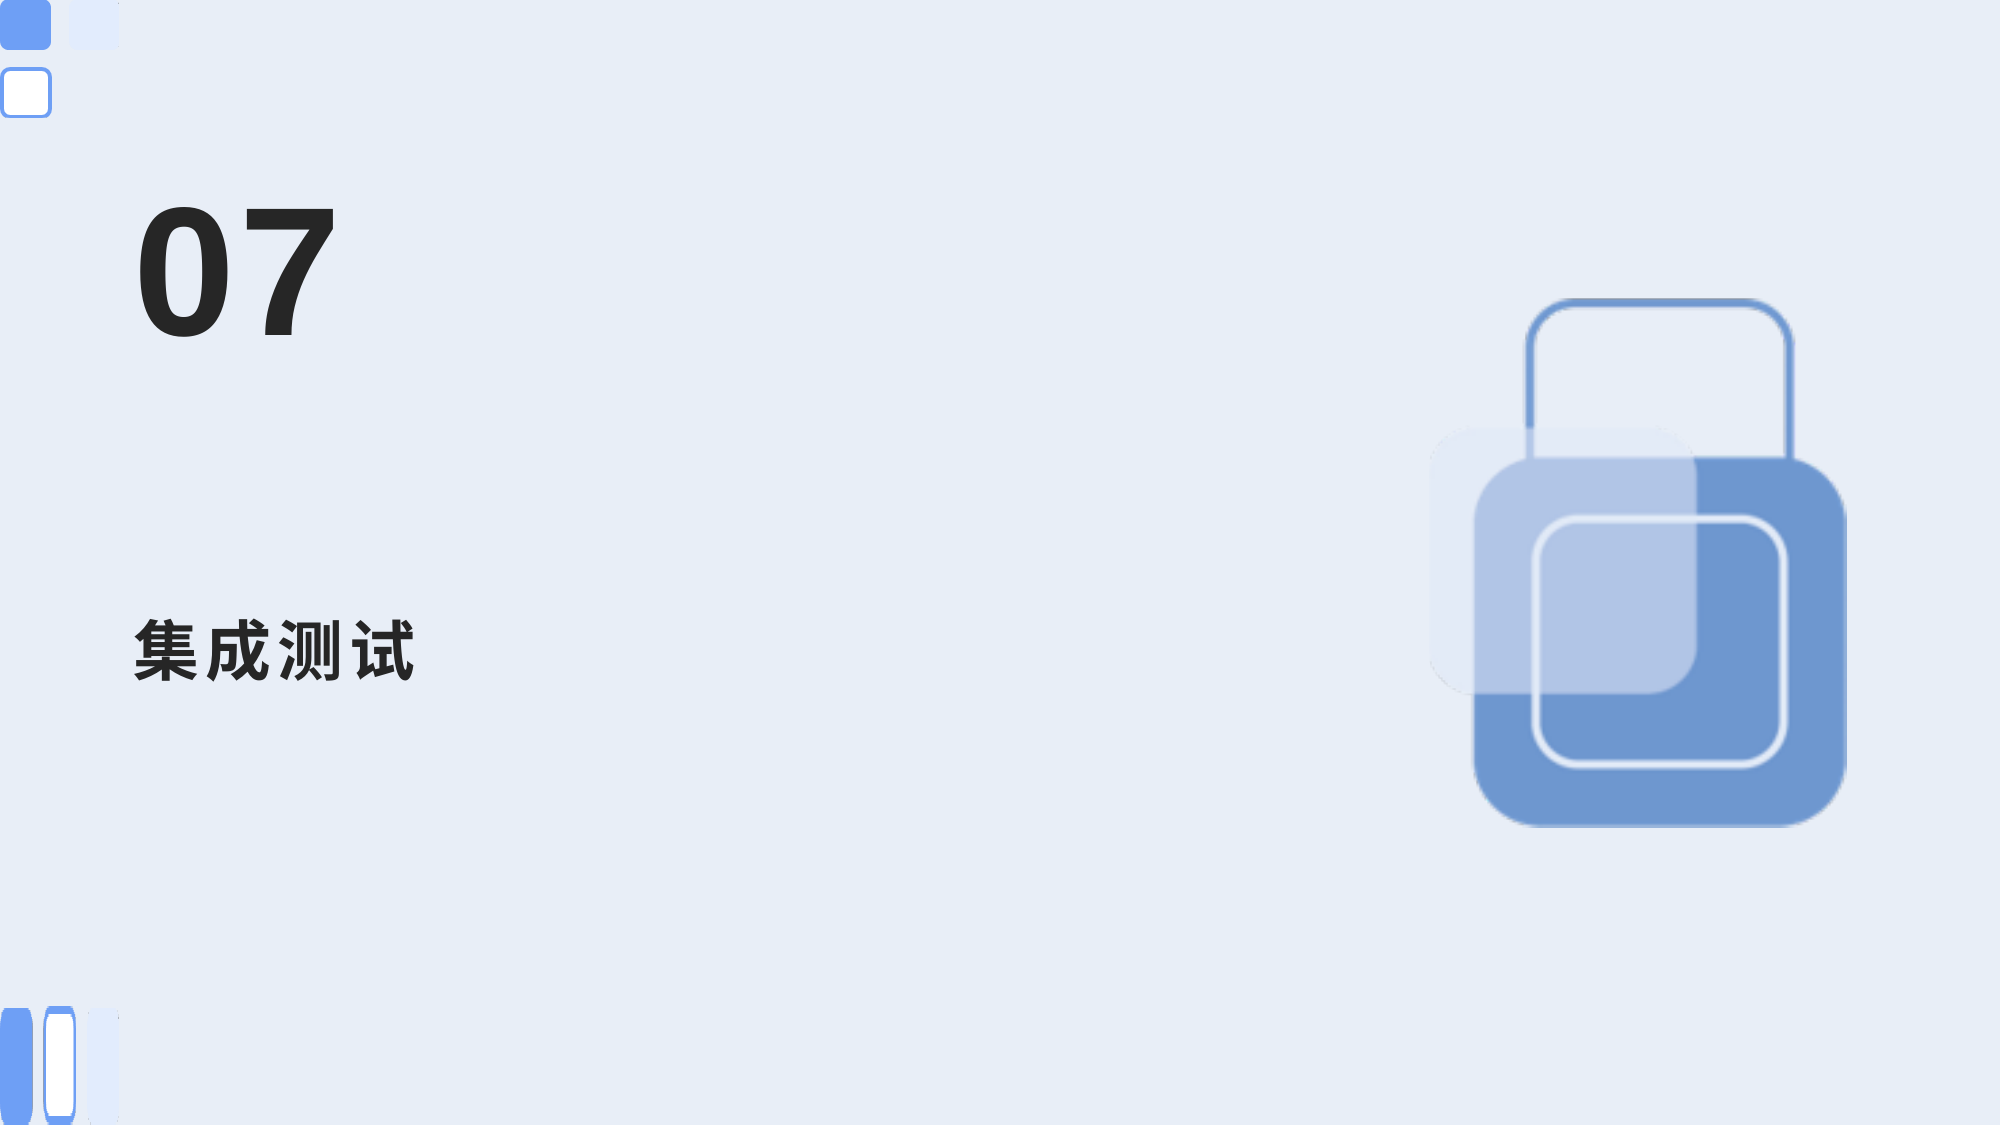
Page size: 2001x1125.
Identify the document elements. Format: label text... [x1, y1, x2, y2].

picture [0, 1006, 119, 1125]
picture [0, 0, 119, 118]
title 集成测试 [133, 592, 1259, 689]
picture [1429, 297, 1847, 828]
text_box 07 [132, 151, 930, 543]
